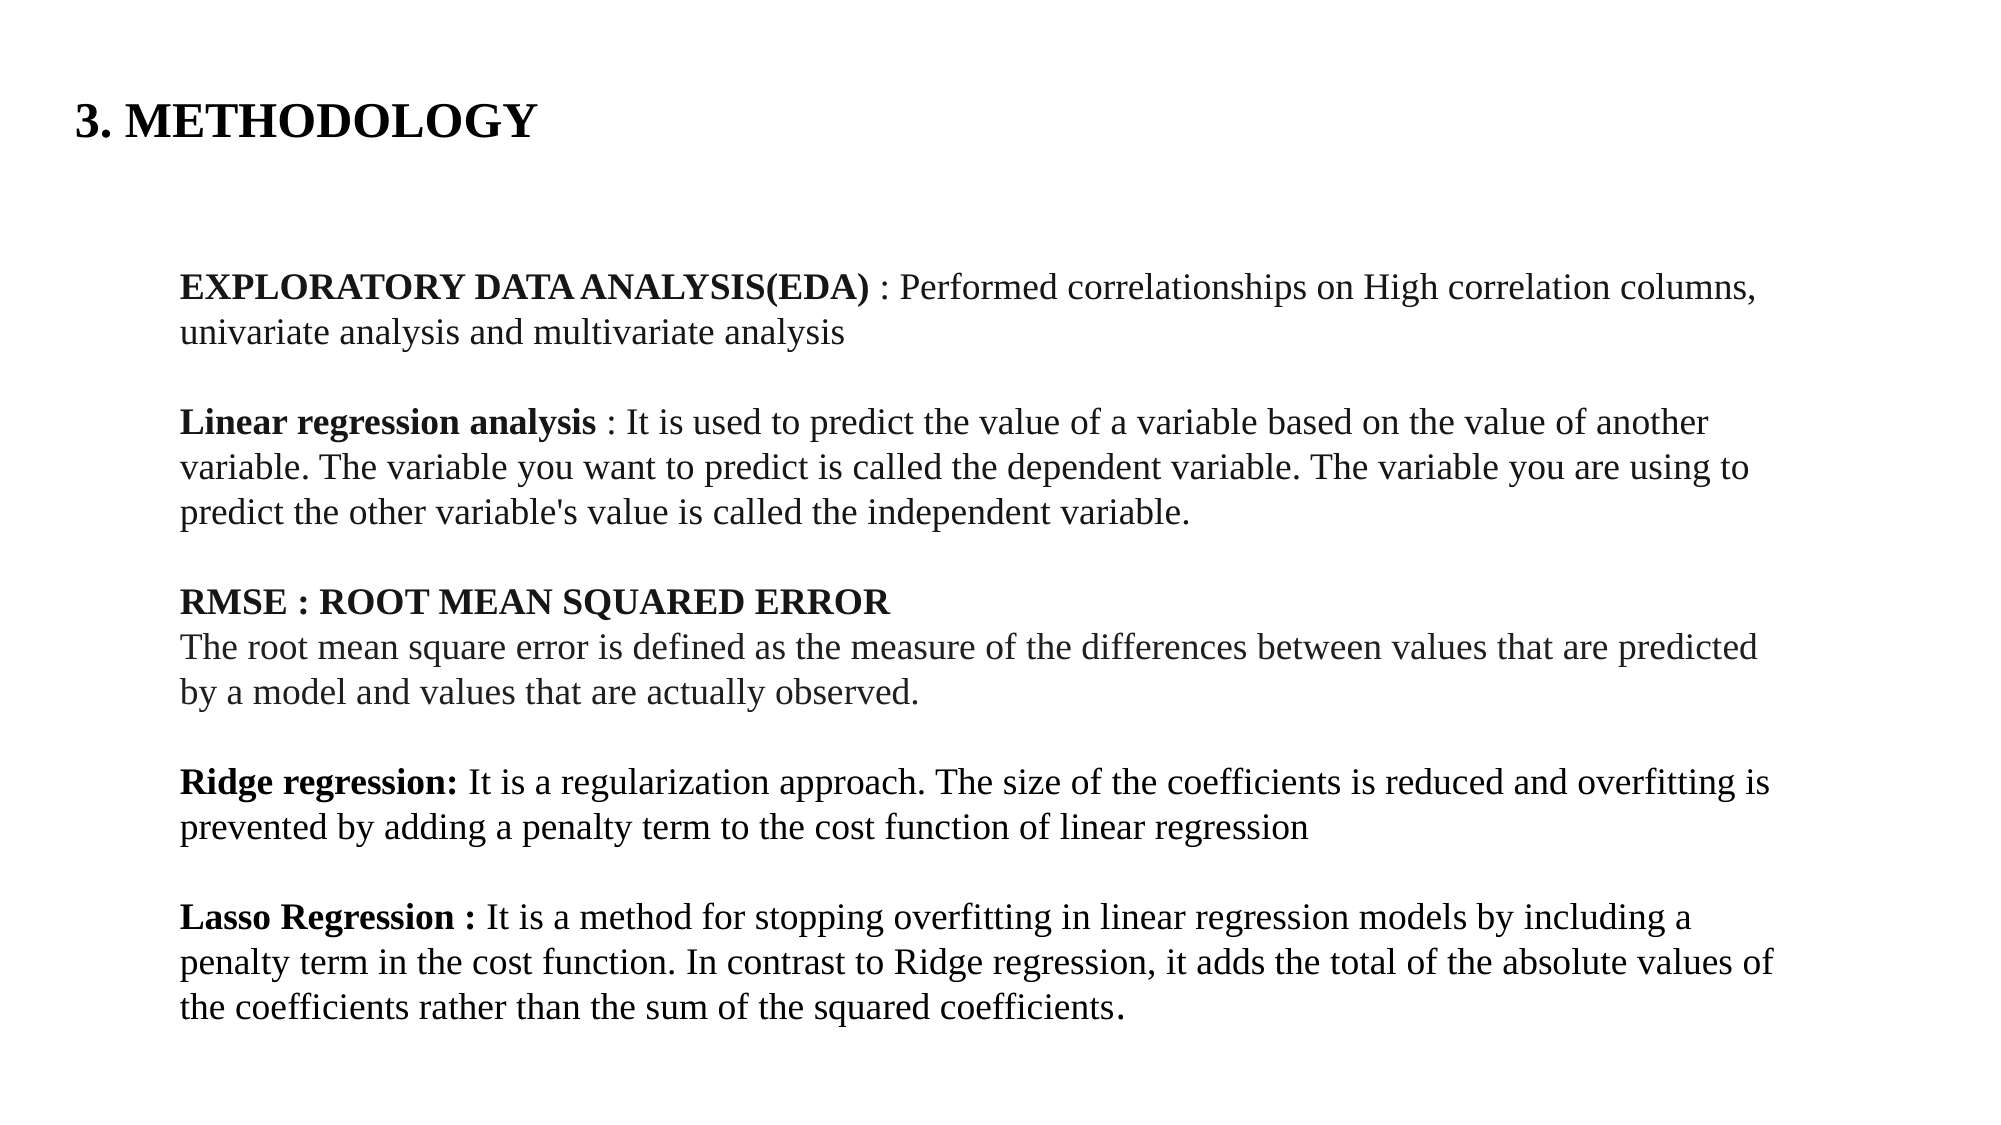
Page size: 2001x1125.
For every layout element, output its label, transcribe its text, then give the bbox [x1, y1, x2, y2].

text_box EXPLORATORY DATA ANALYSIS(EDA) : Performed correlationships on High correlation columns, univariate analysis and multivariate analysis Linear regression analysis : It is used to predict the value of a variable based on the value of another variable. The variable you want to predict is called the dependent variable. The variable you are using to predict the other variable's value is called the independent variable. RMSE : ROOT MEAN SQUARED ERROR The root mean square error is defined as the measure of the differences between values that are predicted by a model and values that are actually observed. Ridge regression: It is a regularization approach. The size of the coefficients is reduced and overfitting is prevented by adding a penalty term to the cost function of linear regression Lasso Regression : It is a method for stopping overfitting in linear regression models by including a penalty term in the cost function. In contrast to Ridge regression, it adds the total of the absolute values of the coefficients rather than the sum of the squared coefficients. [165, 254, 1822, 1080]
text_box 3. METHODOLOGY [59, 79, 822, 155]
